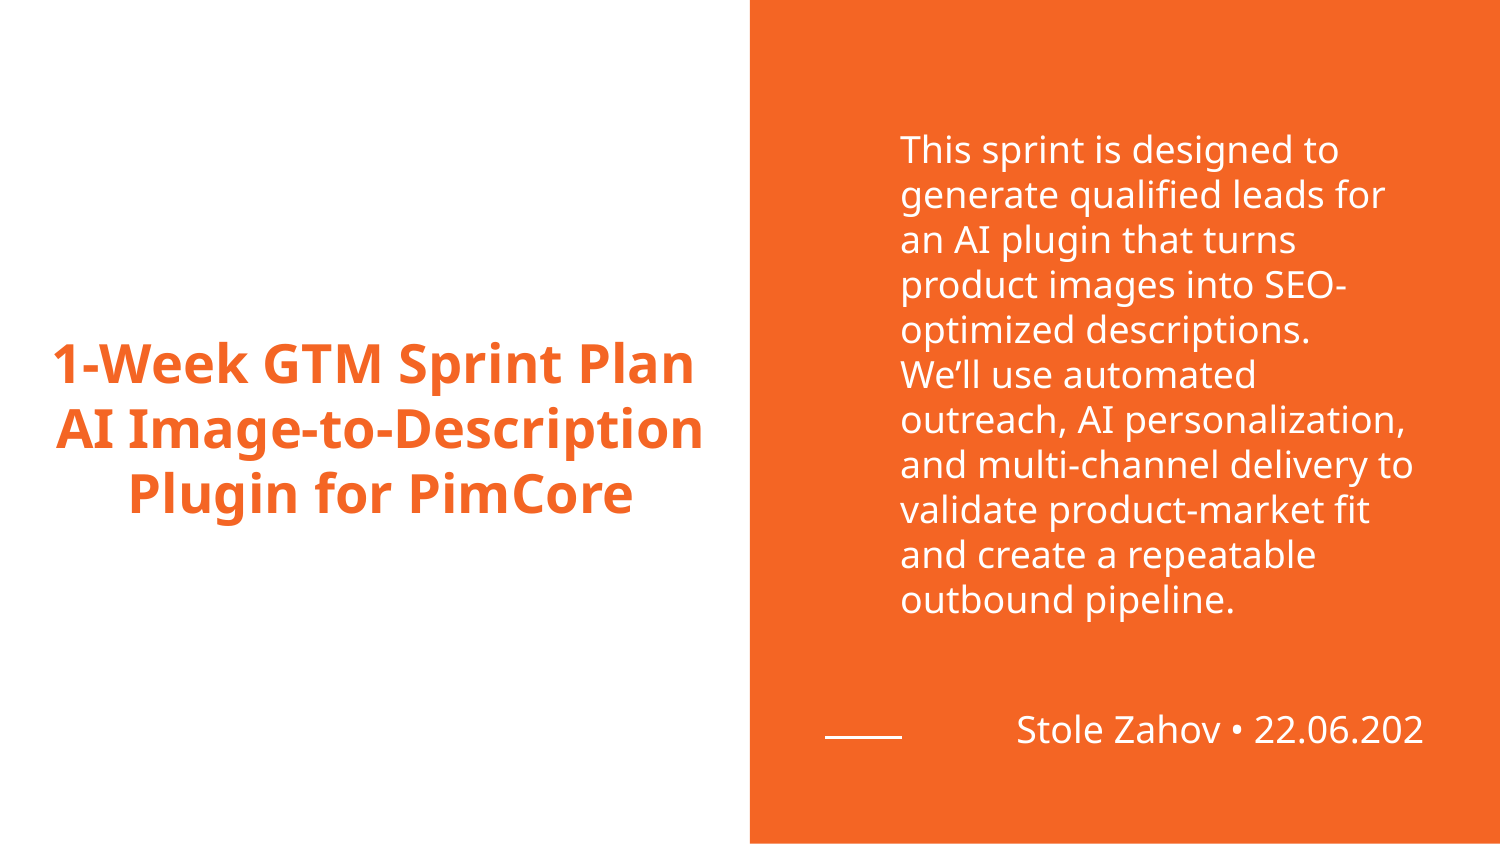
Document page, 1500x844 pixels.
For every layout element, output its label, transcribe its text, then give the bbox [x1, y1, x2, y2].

title 1-Week GTM Sprint Plan AI Image-to-Description Plugin for PimCore [24, 24, 739, 830]
list This sprint is designed to generate qualified leads for an AI plugin that turns product images into SEO-optimized descriptions. We’ll use automated outreach, AI personalization, and multi-channel delivery to validate product-market fit and create a repeatable outbound pipeline. Stole Zahov • 22.06.202 [810, 46, 1440, 830]
